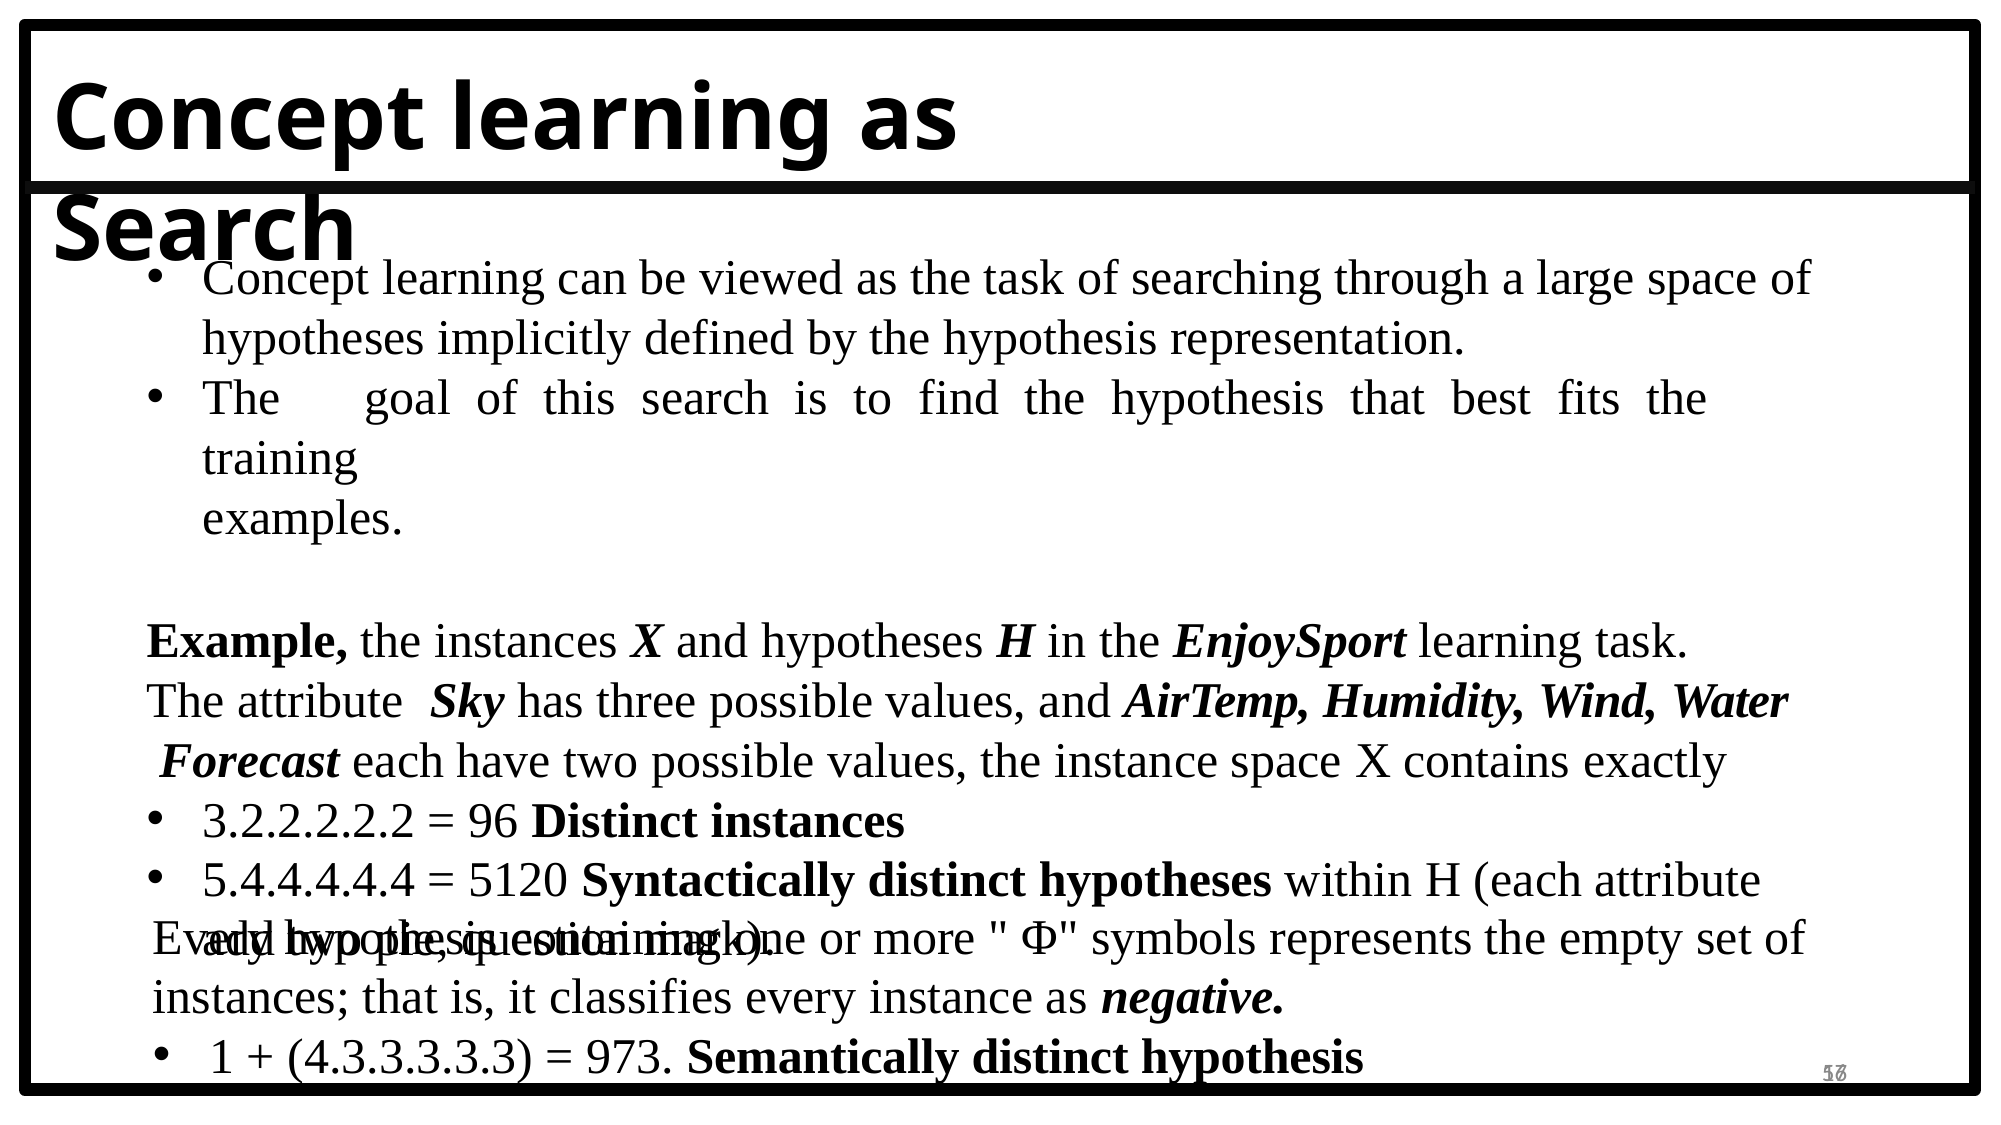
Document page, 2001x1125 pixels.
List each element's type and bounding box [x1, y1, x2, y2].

text_box [23, 23, 1977, 1092]
